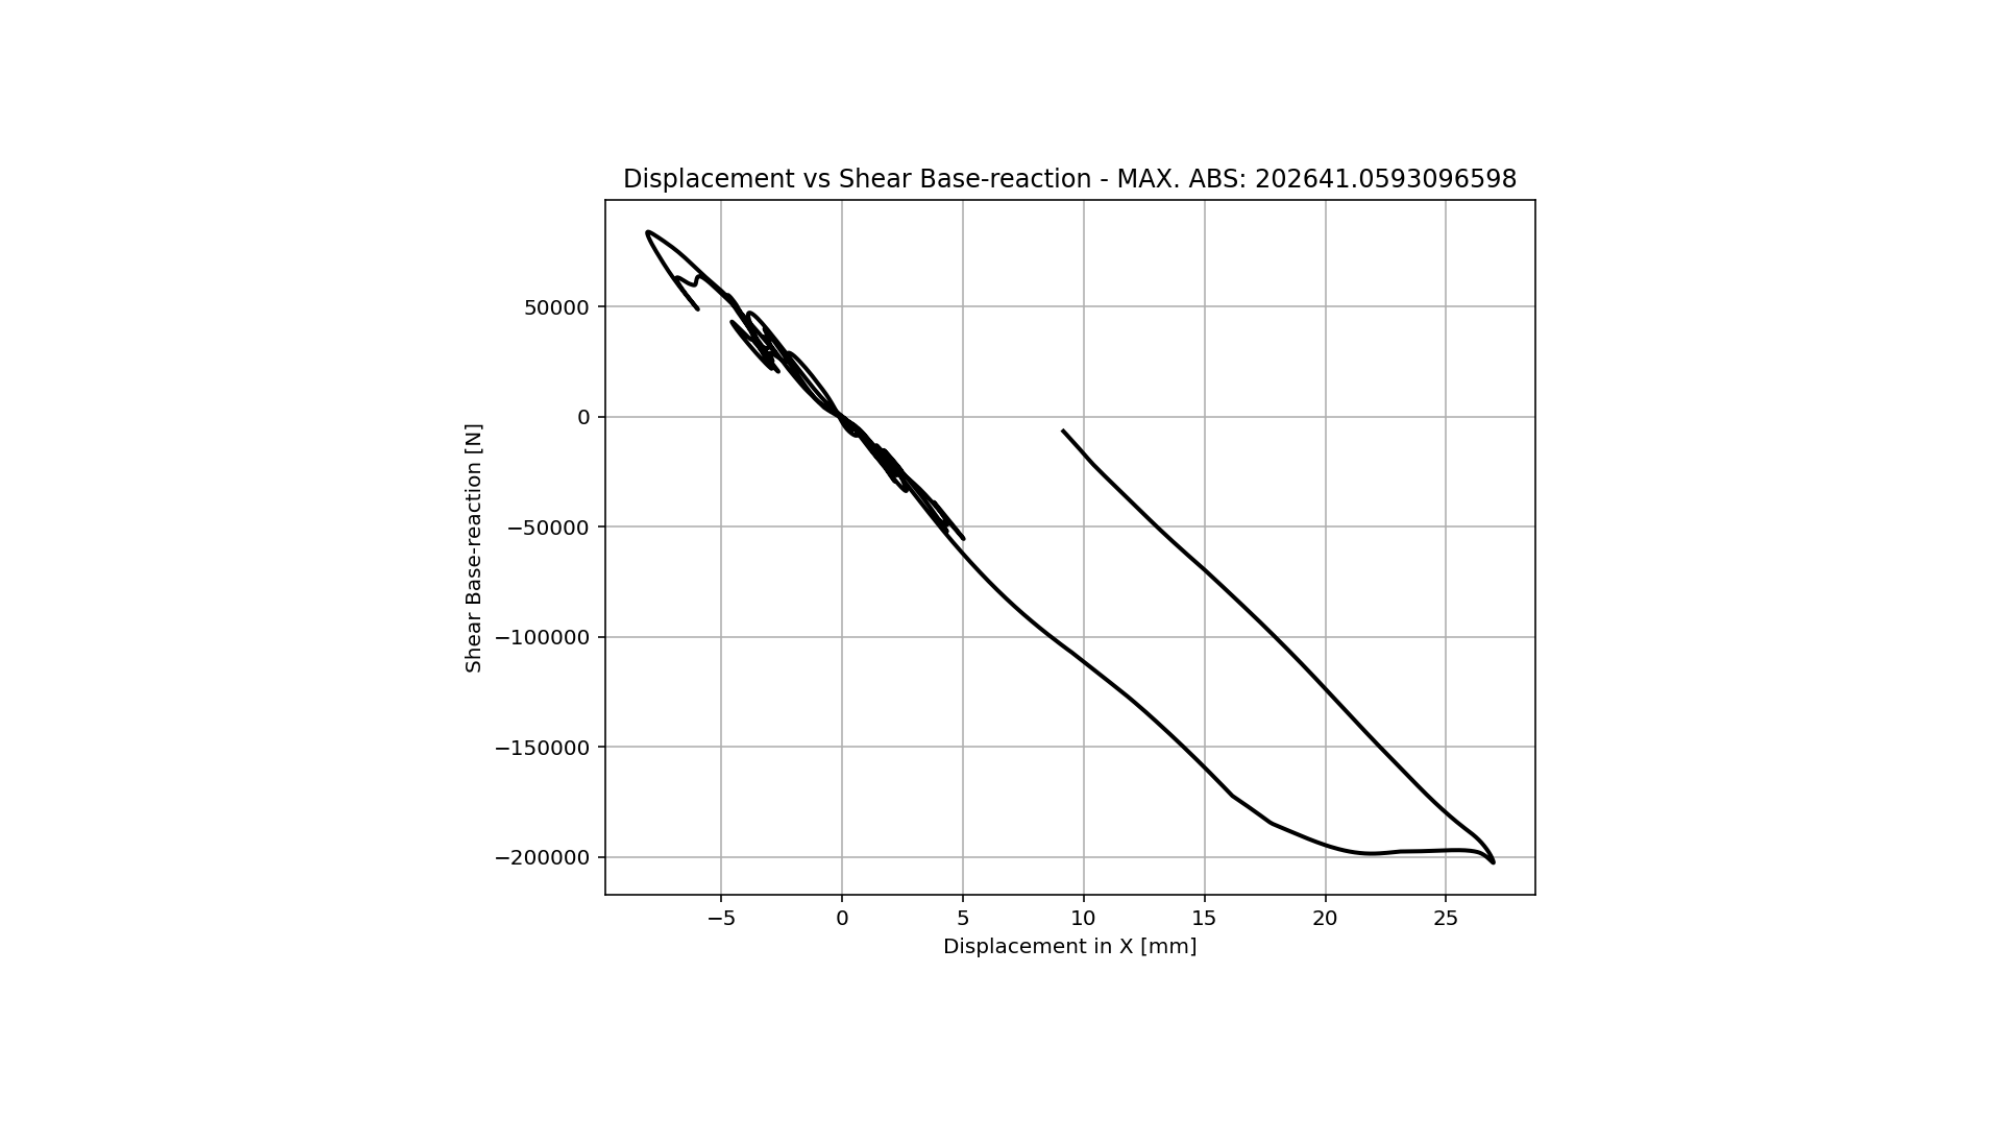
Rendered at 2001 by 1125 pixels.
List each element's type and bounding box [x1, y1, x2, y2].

picture [449, 153, 1550, 972]
